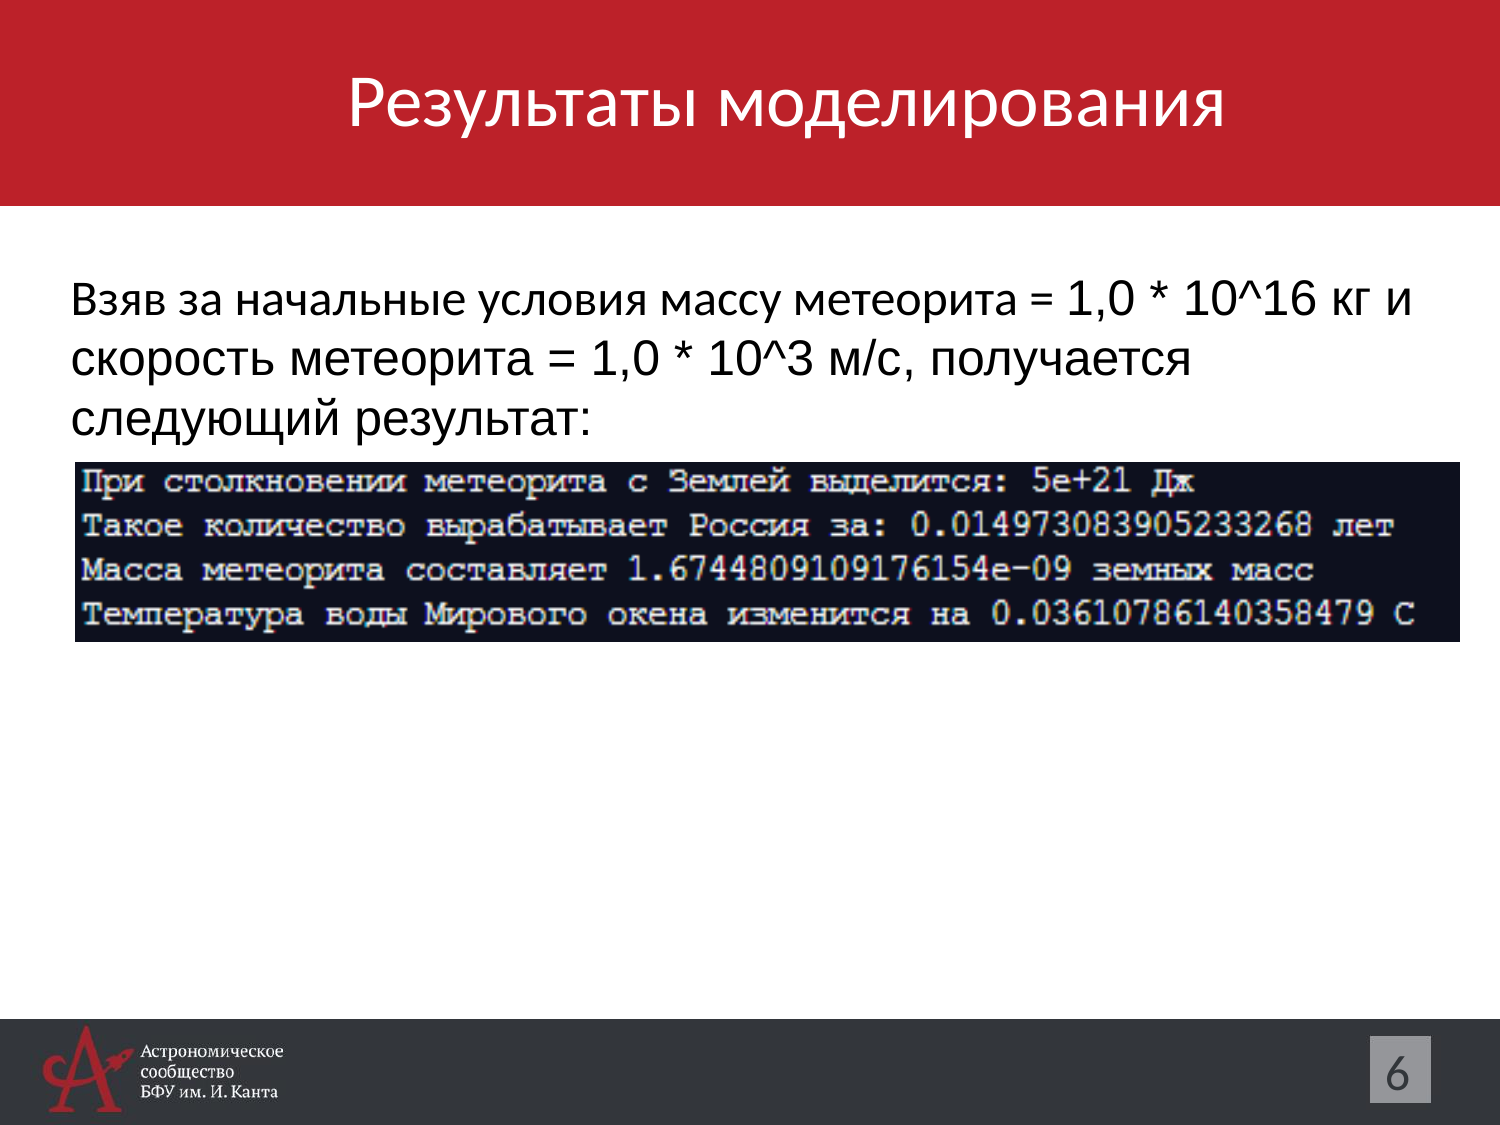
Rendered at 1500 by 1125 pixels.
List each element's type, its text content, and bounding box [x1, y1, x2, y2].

slide_number 6 [1364, 1035, 1425, 1106]
picture [0, 0, 1500, 1125]
title Результаты моделирования [75, 3, 1425, 191]
